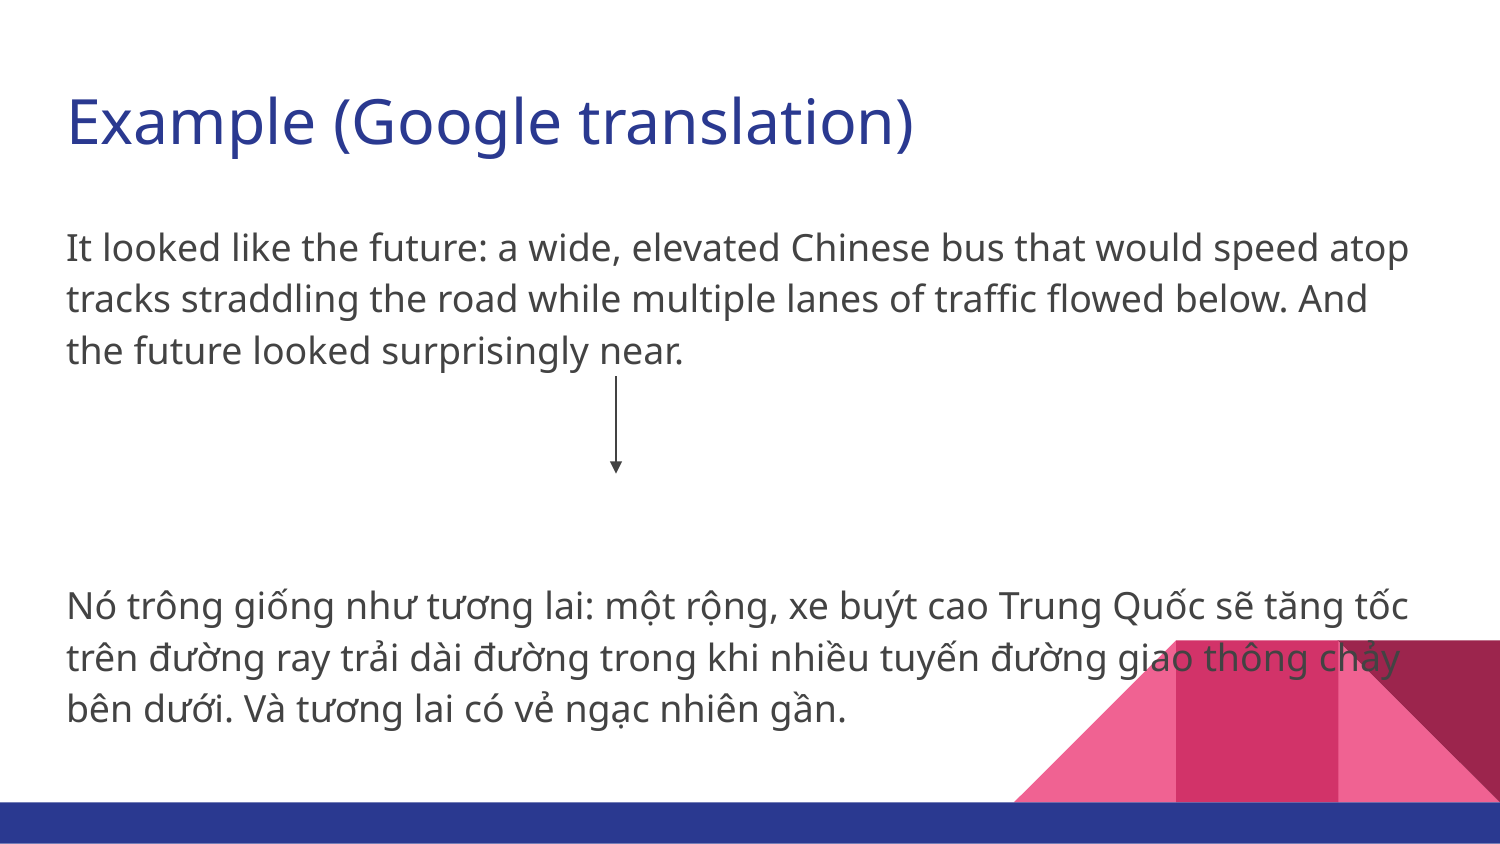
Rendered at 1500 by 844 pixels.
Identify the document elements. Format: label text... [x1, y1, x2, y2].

list It looked like the future: a wide, elevated Chinese bus that would speed atop tracks straddling the road while multiple lanes of traffic flowed below. And the future looked surprisingly near. Nó trông giống như tương lai: một rộng, xe buýt cao Trung Quốc sẽ tăng tốc trên đường ray trải dài đường trong khi nhiều tuyến đường giao thông chảy bên dưới. Và tương lai có vẻ ngạc nhiên gần. [51, 201, 1449, 750]
title Example (Google translation) [51, 67, 1449, 167]
